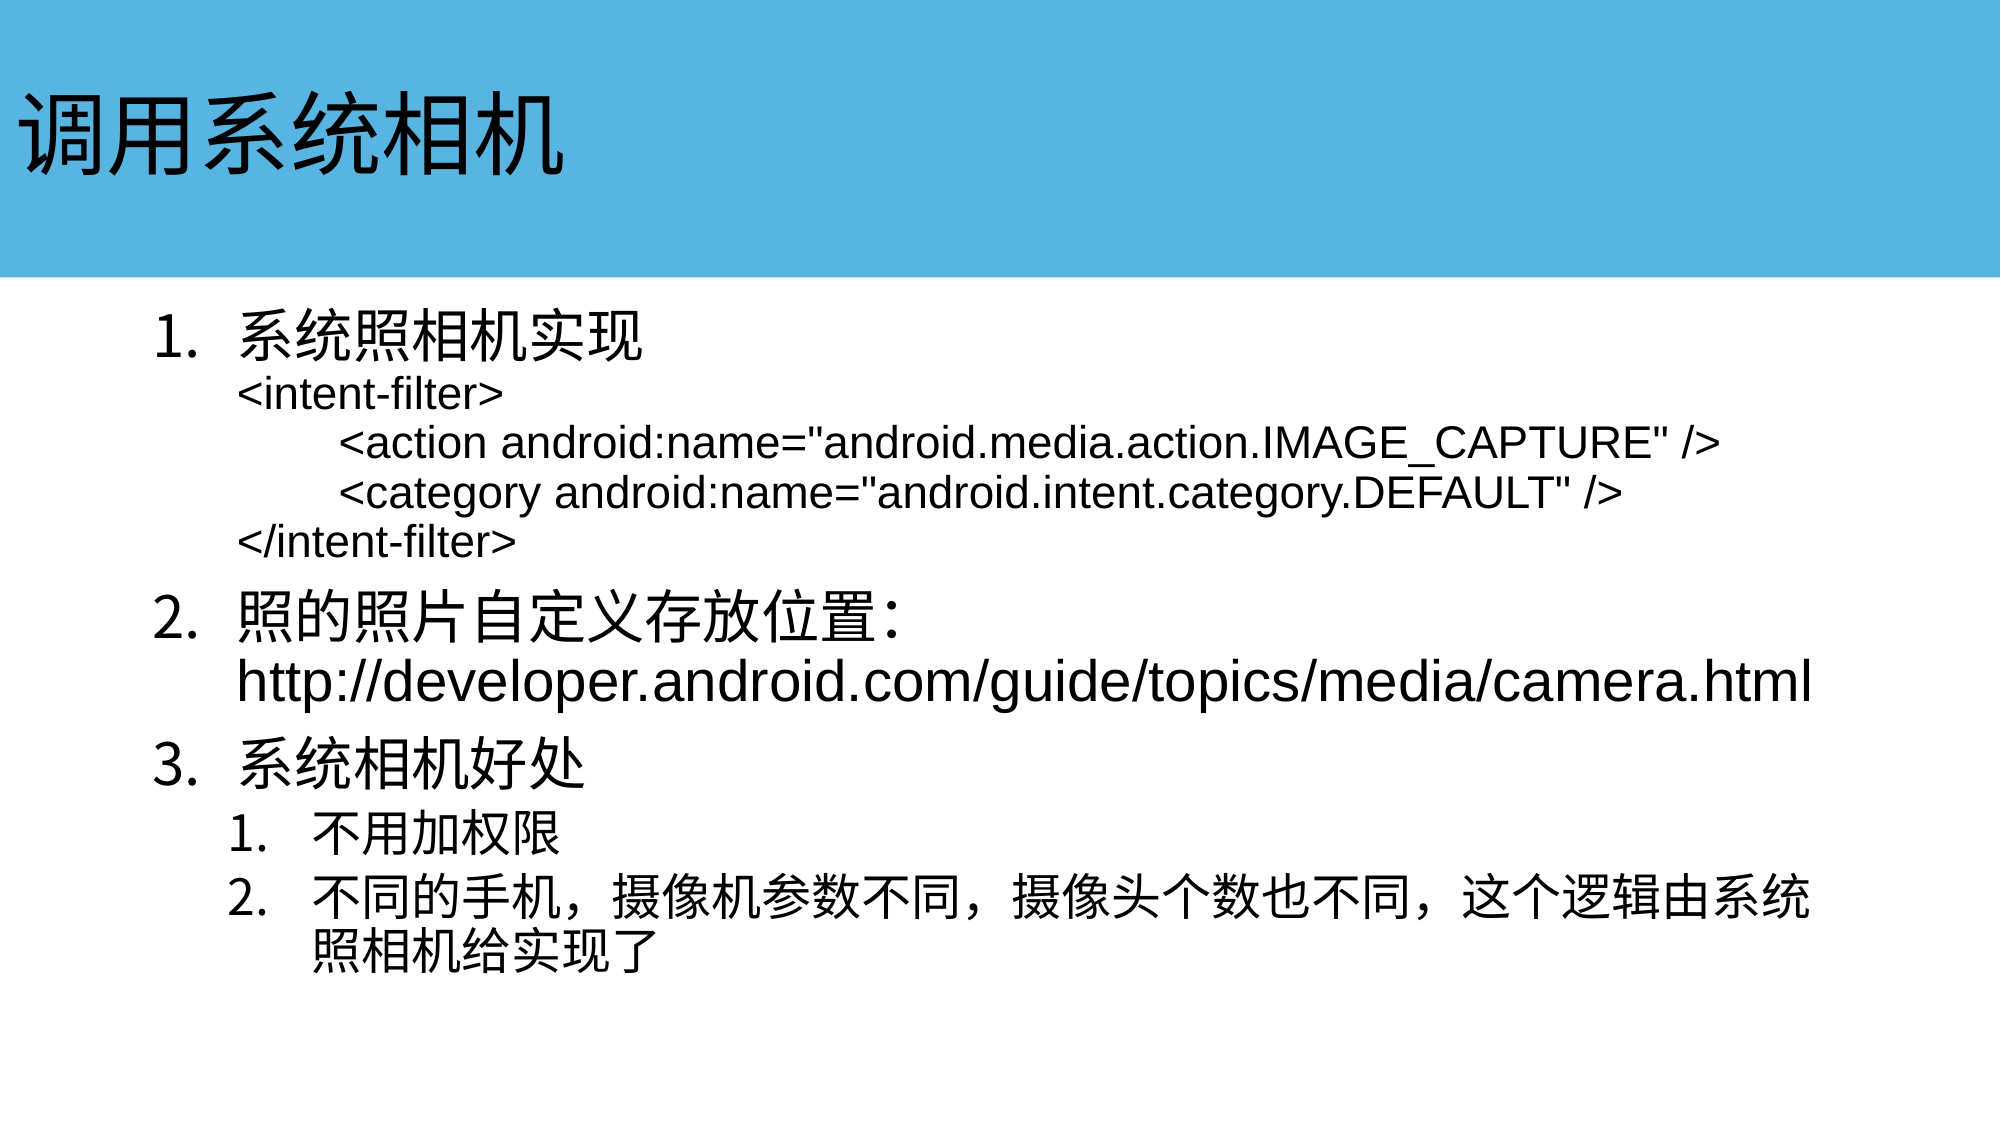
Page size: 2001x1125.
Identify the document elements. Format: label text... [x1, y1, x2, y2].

list 系统照相机实现 <intent-filter> <action android:name="android.media.action.IMAGE_CAPTURE" /> <category android:name="android.intent.category.DEFAULT" /> </intent-filter> 照的照片自定义存放位置： http://developer.android.com/guide/topics/media/camera.html 系统相机好处 不用加权限 不同的手机，摄像机参数不同，摄像头个数也不同，这个逻辑由系统照相机给实现了 [137, 299, 1863, 1014]
title 调用系统相机 [0, 0, 2000, 278]
